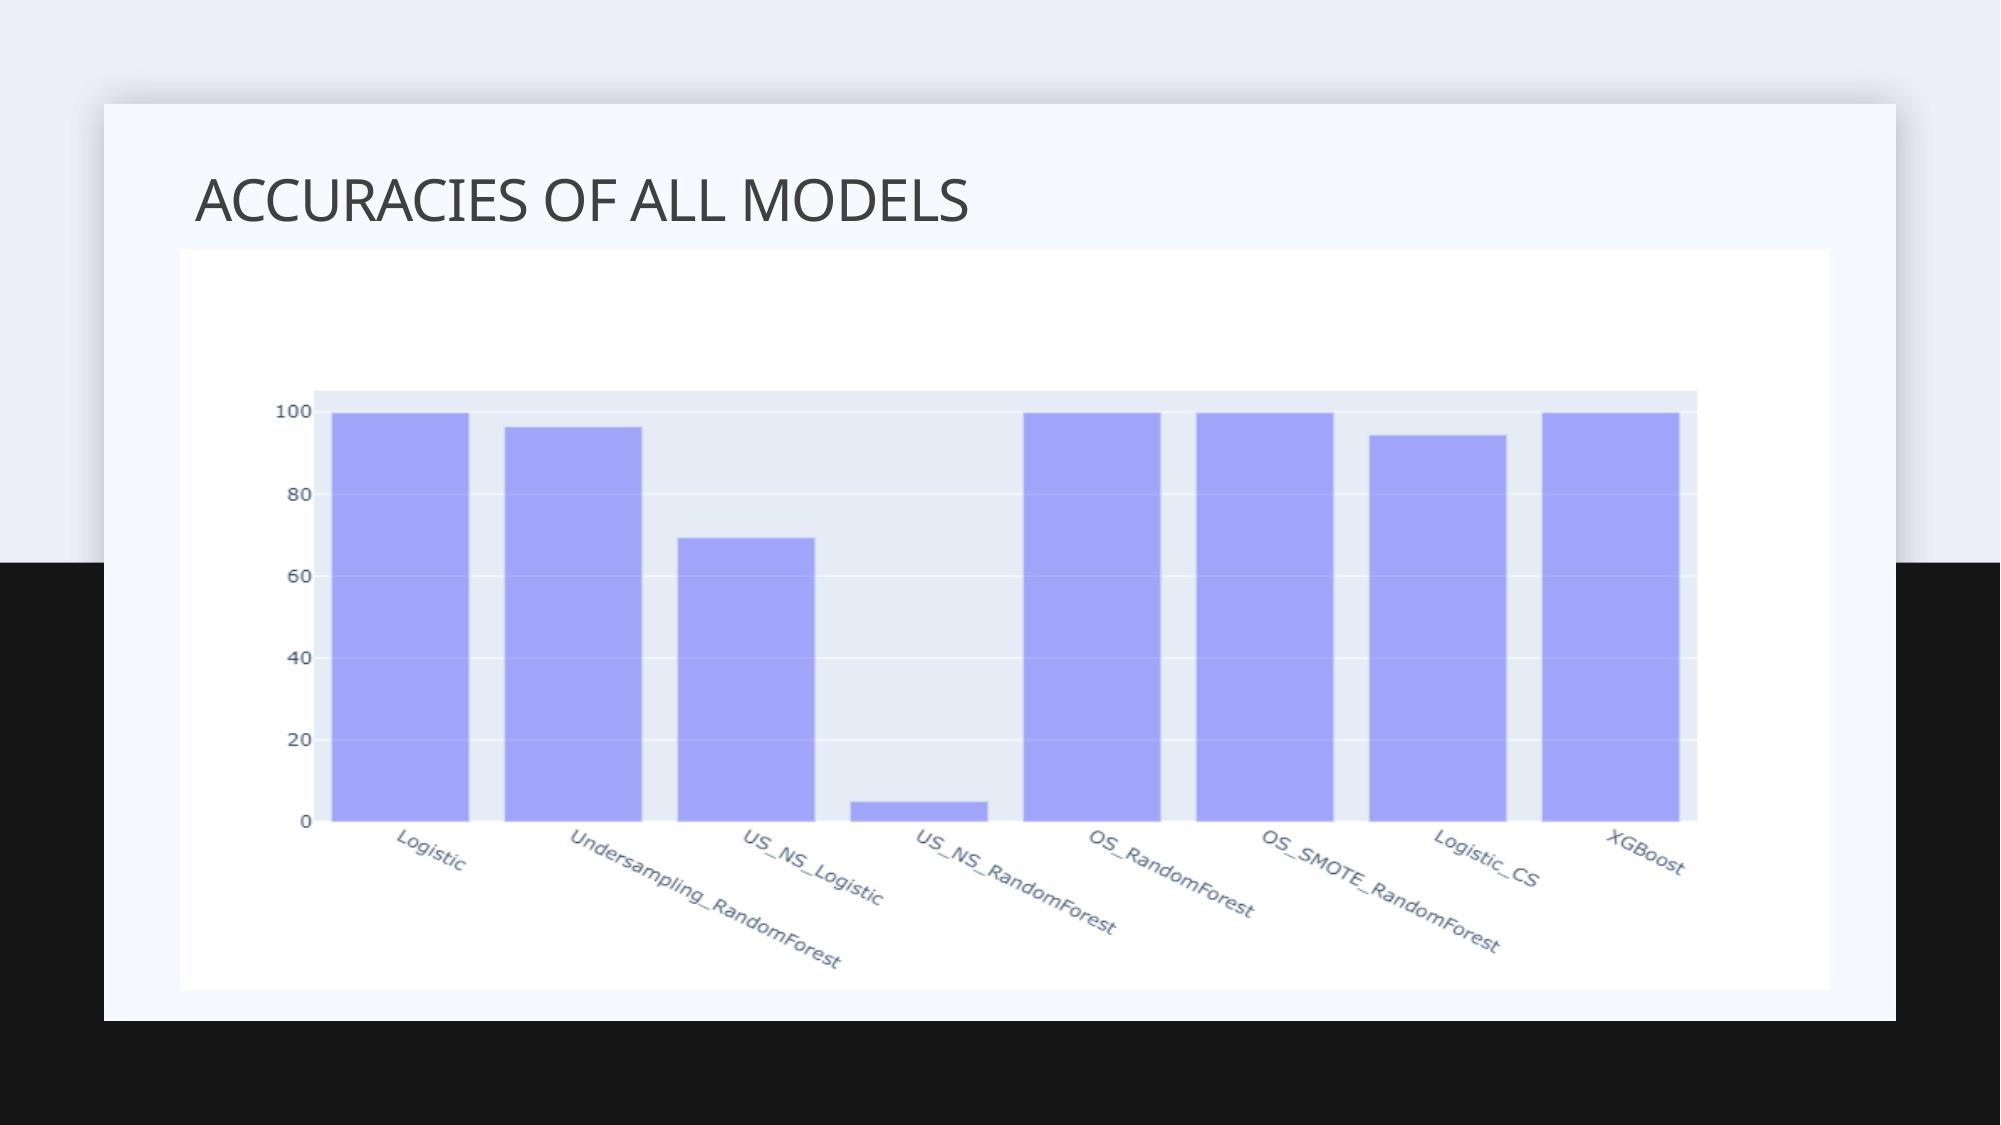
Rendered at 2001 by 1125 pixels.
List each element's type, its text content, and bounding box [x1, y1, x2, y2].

picture [179, 250, 1831, 990]
title Accuracies of All Models [180, 154, 1830, 248]
